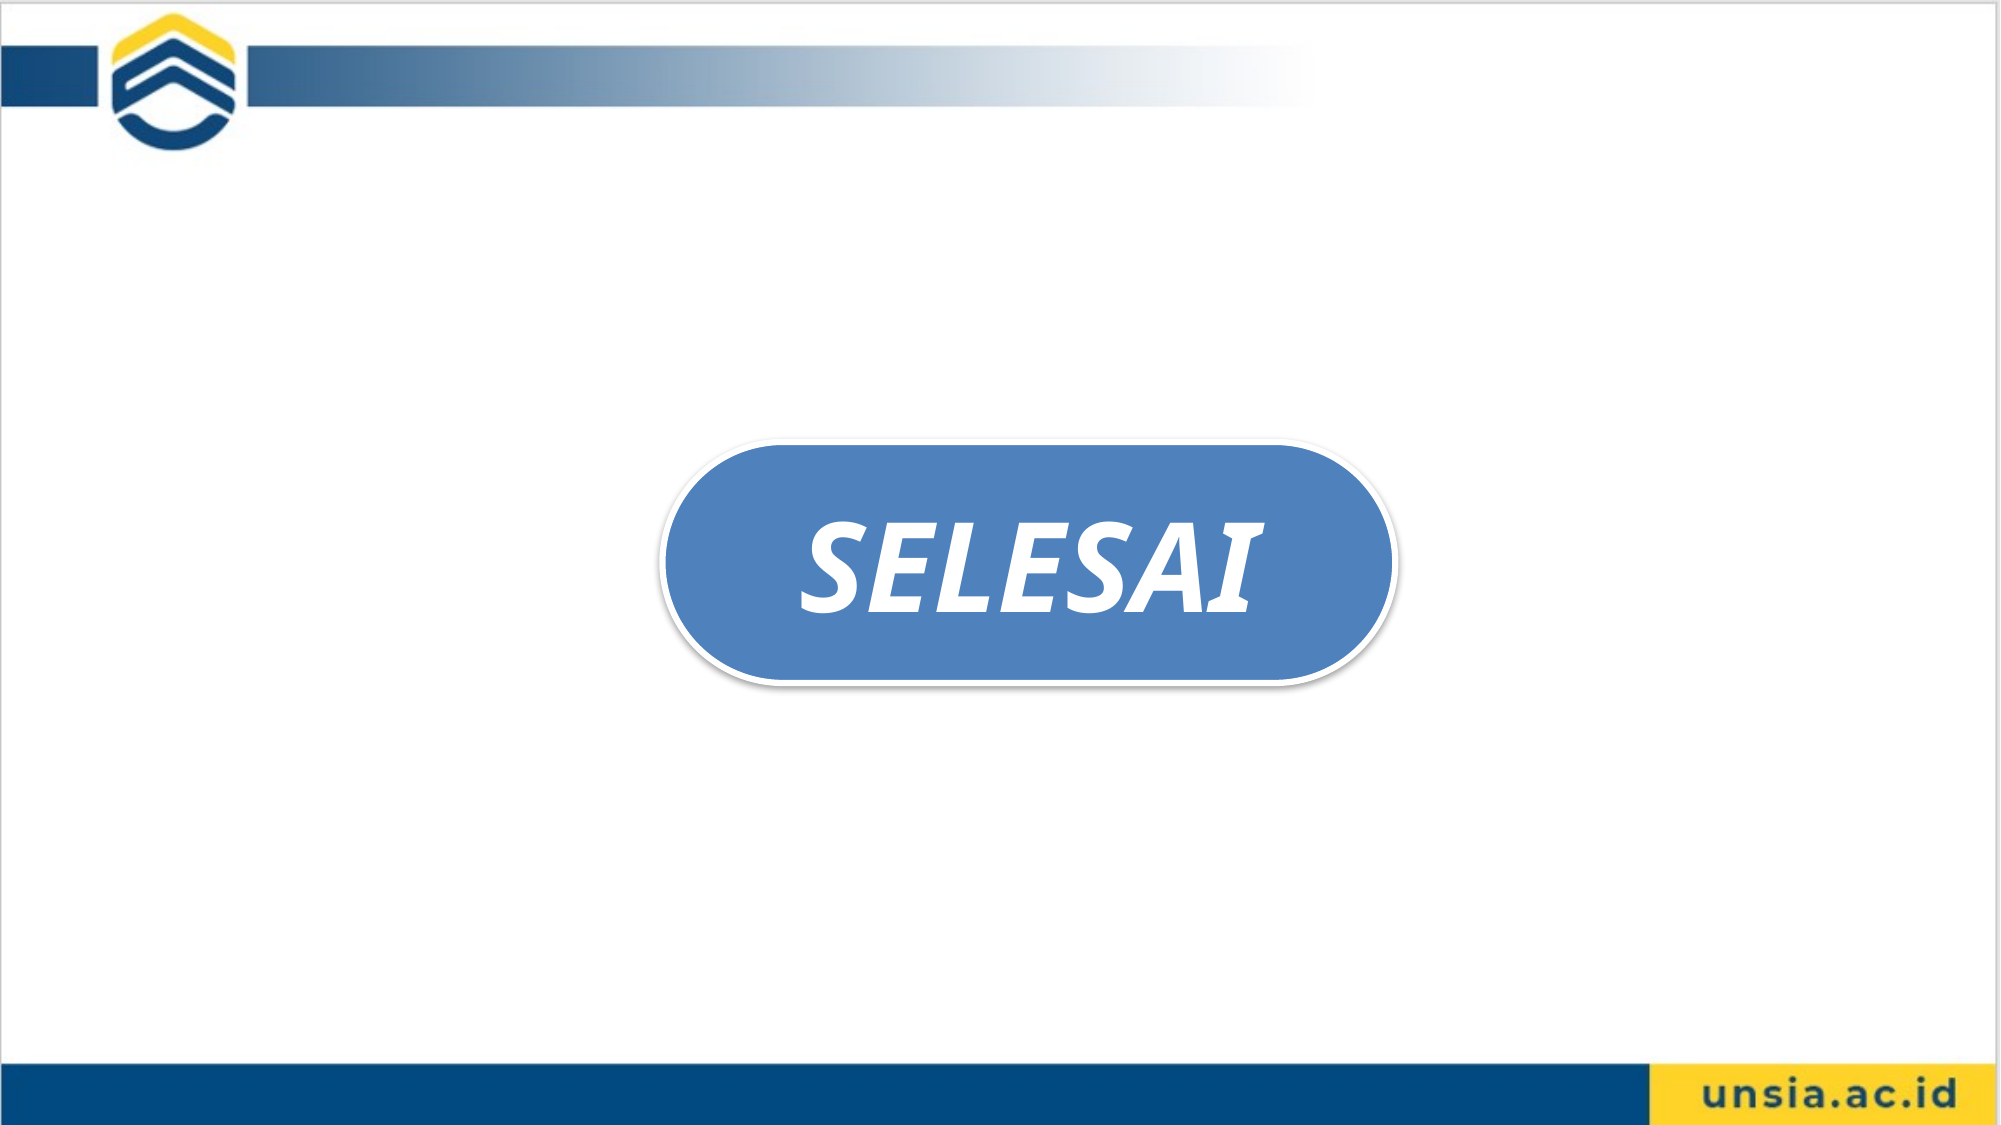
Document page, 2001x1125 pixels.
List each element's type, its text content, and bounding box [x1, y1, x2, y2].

picture [0, 0, 2001, 1125]
text_box SELESAI [659, 438, 1399, 687]
